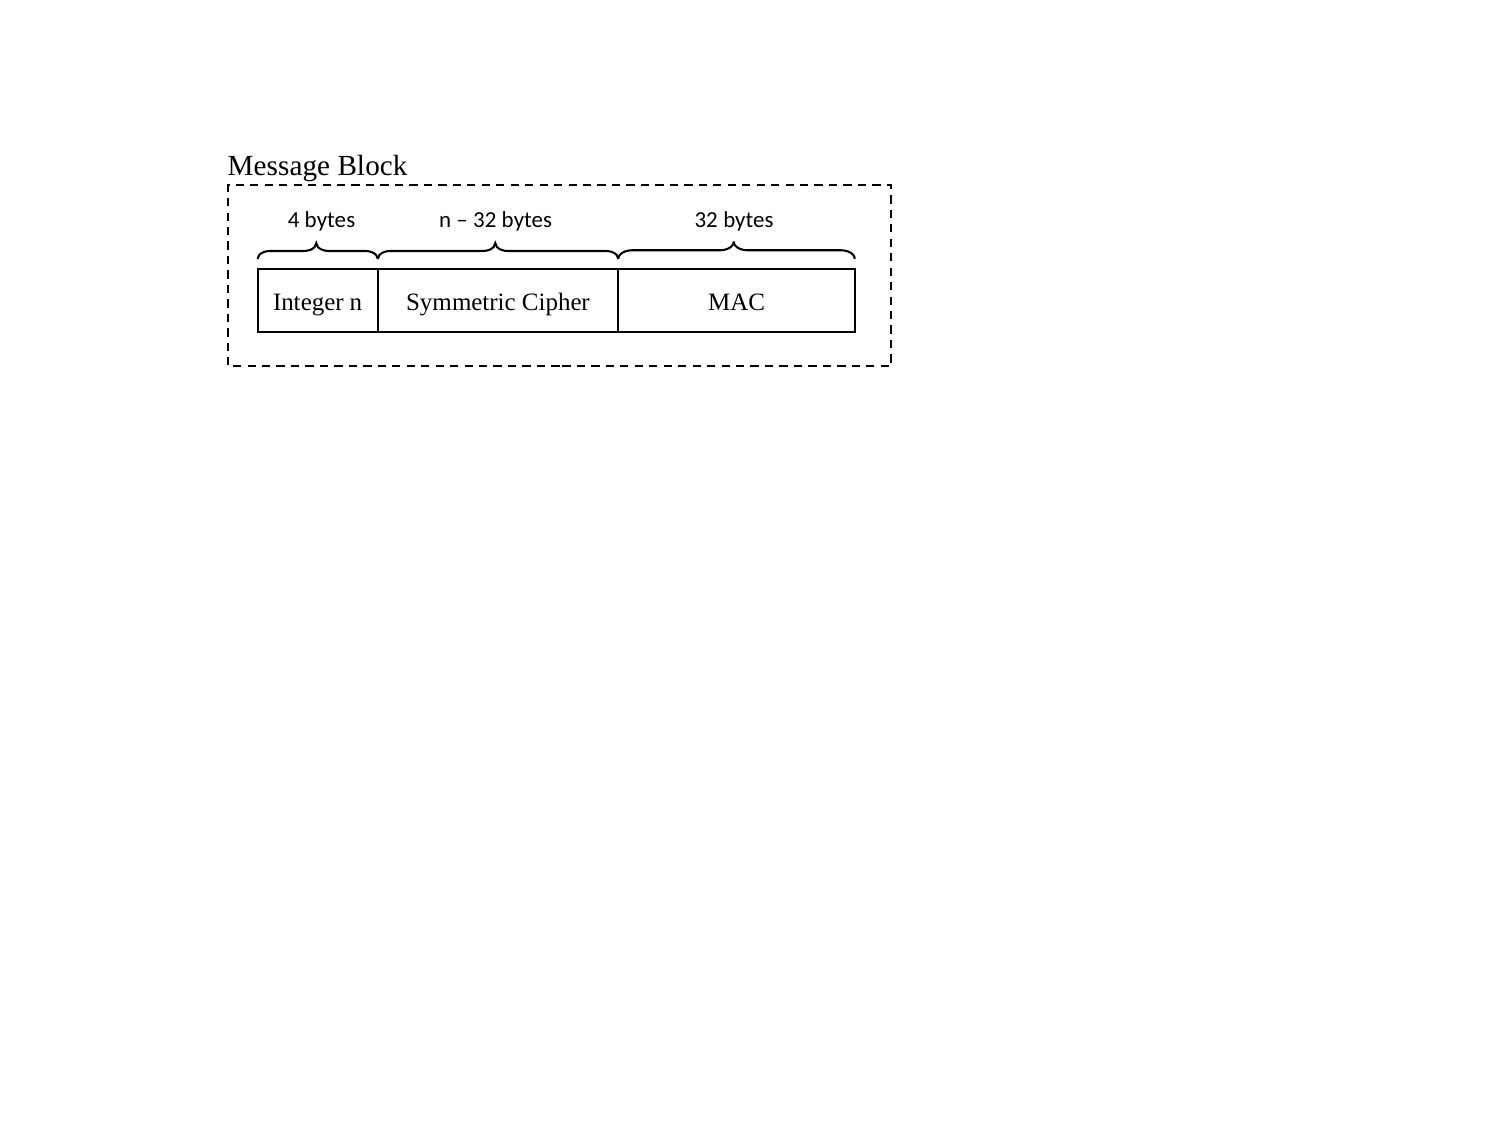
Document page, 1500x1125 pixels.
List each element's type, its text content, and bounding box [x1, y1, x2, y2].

text_box Message Block [212, 138, 446, 189]
text_box [376, 240, 618, 260]
text_box 4 bytes [273, 197, 378, 240]
text_box n – 32 bytes [424, 197, 572, 240]
text_box [256, 240, 378, 260]
text_box [227, 184, 892, 367]
text_box 32 bytes [679, 197, 794, 240]
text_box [257, 268, 855, 333]
text_box [617, 241, 856, 260]
